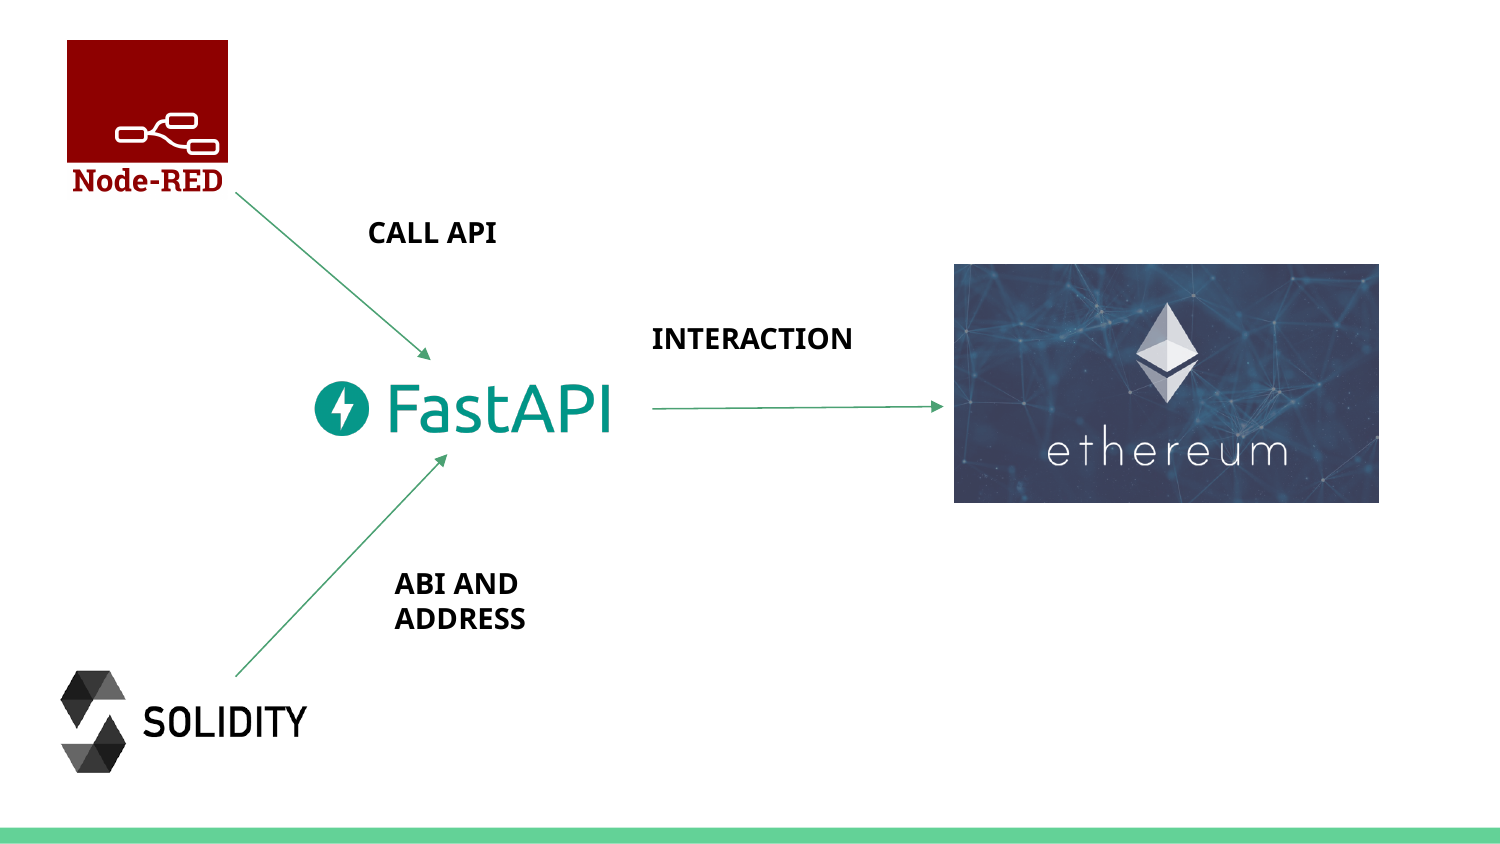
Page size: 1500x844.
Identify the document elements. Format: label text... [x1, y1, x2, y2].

text_box CALL API [436, 199, 571, 300]
picture [67, 40, 228, 200]
text_box INTERACTION [637, 305, 890, 371]
picture [954, 264, 1379, 504]
text_box ABI AND ADDRESS [452, 550, 611, 651]
picture [270, 339, 653, 478]
picture [56, 668, 311, 774]
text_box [235, 192, 431, 361]
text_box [235, 453, 448, 677]
